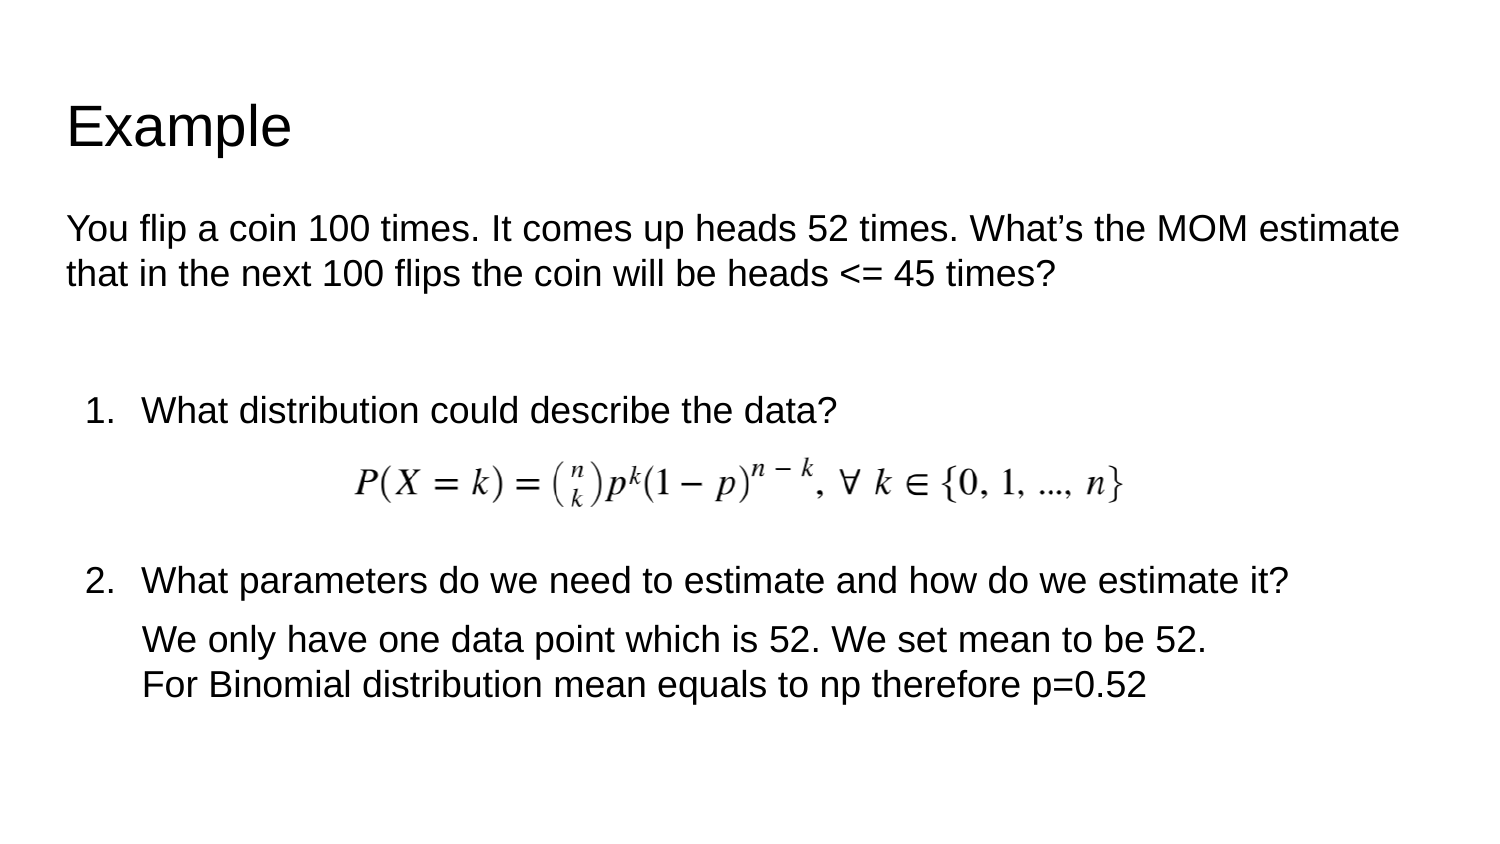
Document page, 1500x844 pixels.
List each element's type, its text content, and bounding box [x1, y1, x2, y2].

list You flip a coin 100 times. It comes up heads 52 times. What’s the MOM estimate that in the next 100 flips the coin will be heads <= 45 times? What distribution could describe the data? What parameters do we need to estimate and how do we estimate it? [51, 189, 1449, 750]
picture [349, 439, 1132, 534]
title Example [51, 72, 1449, 167]
text_box We only have one data point which is 52. We set mean to be 52. For Binomial distribution mean equals to np therefore p=0.52 [126, 600, 1276, 722]
